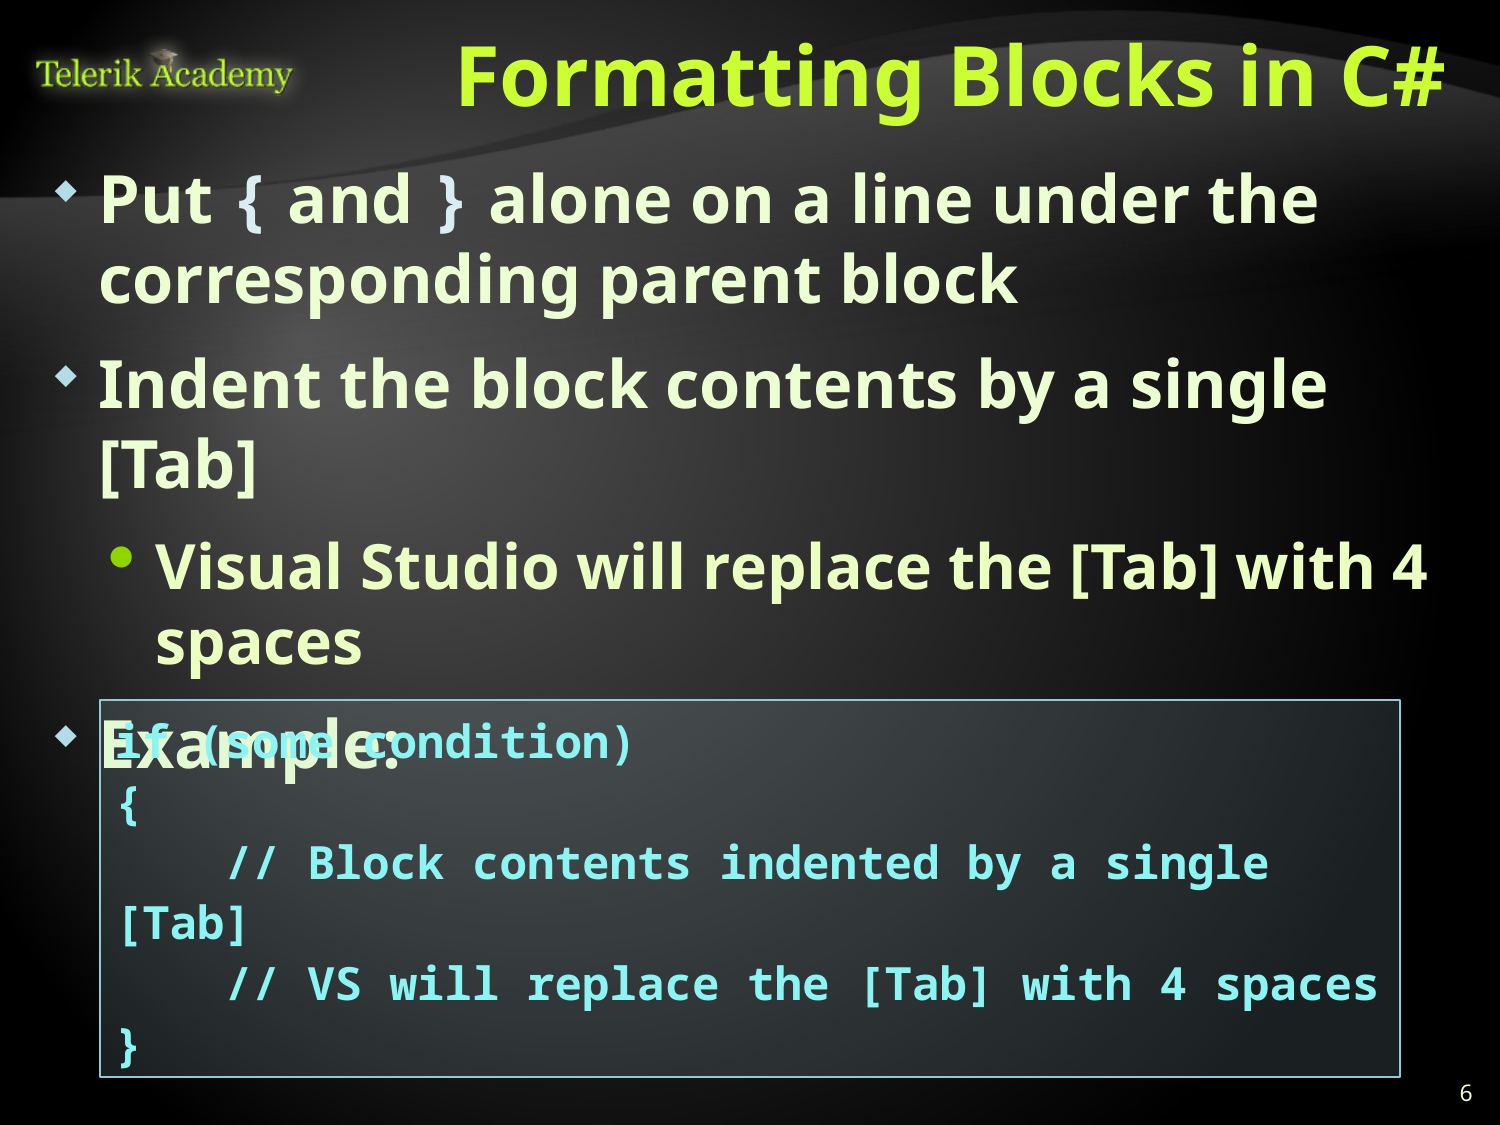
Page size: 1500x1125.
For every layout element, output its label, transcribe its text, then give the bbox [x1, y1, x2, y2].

slide_number 6 [1412, 1074, 1488, 1113]
list Put { and } alone on a line under the corresponding parent block Indent the block contents by a single [Tab] Visual Studio will replace the [Tab] with 4 spaces Example: [37, 149, 1475, 1100]
title Formatting Blocks in C# [300, 12, 1463, 149]
text_box if (some condition) { // Block contents indented by a single [Tab] // VS will replace the [Tab] with 4 spaces } [99, 699, 1400, 1078]
picture [0, 0, 1500, 1125]
